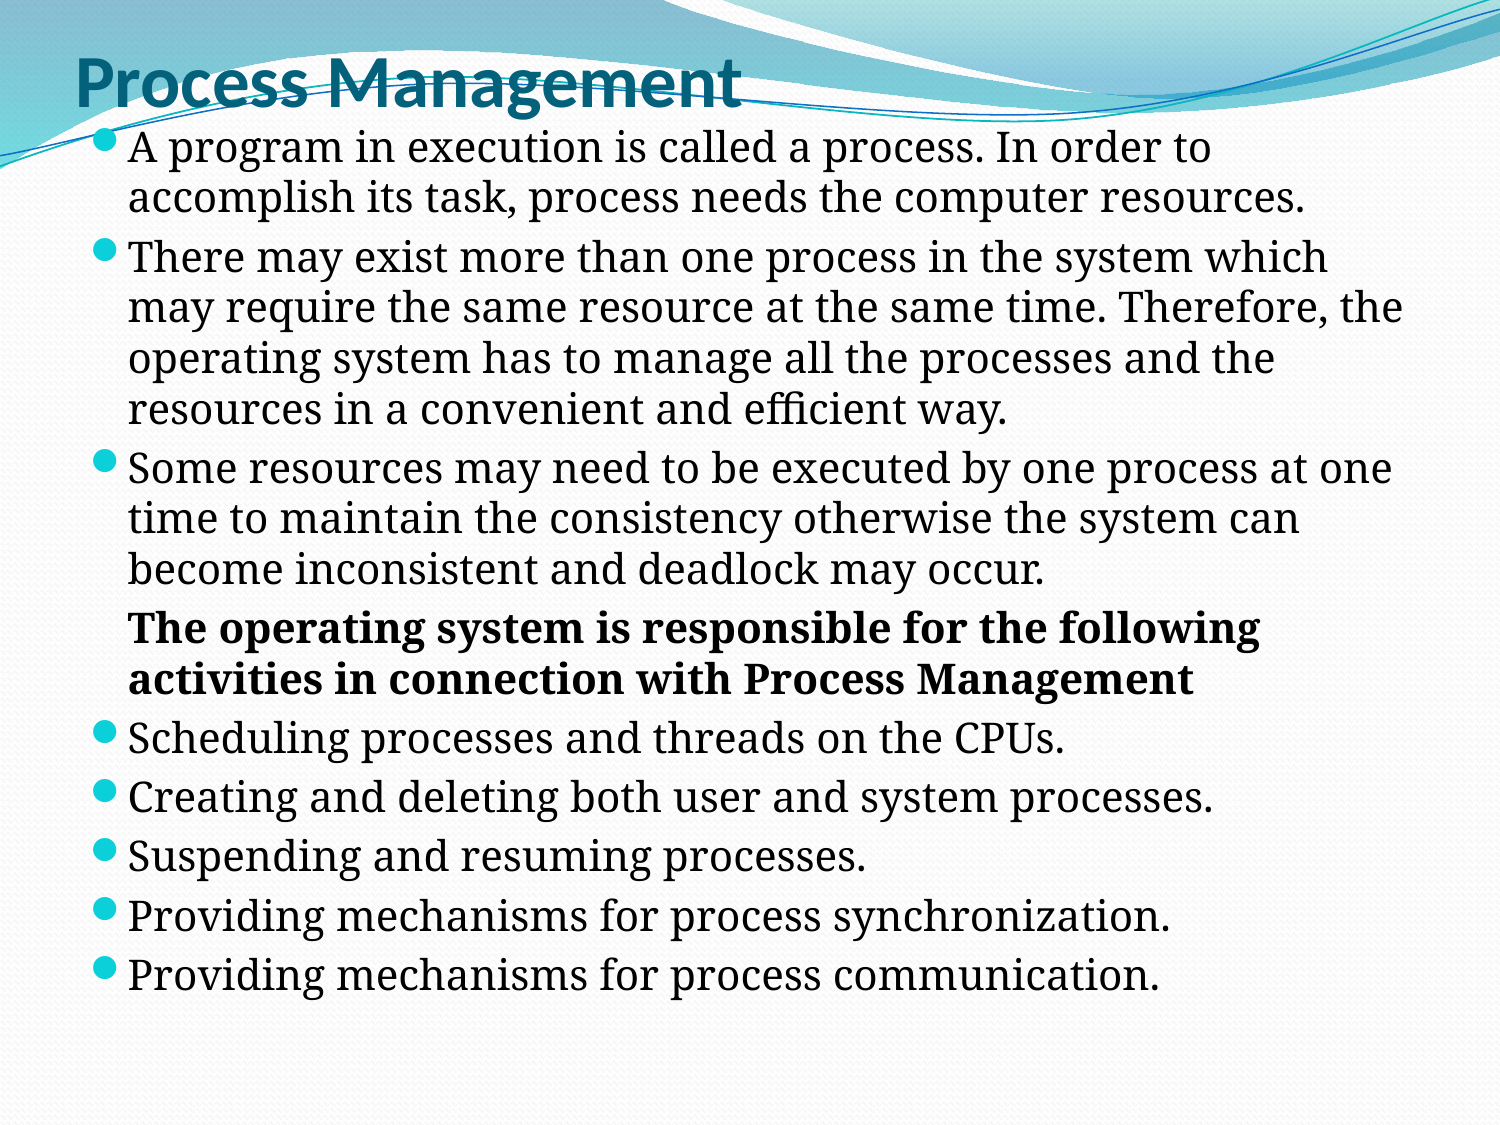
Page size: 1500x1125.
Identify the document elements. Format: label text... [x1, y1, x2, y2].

list A program in execution is called a process. In order to accomplish its task, process needs the computer resources. There may exist more than one process in the system which may require the same resource at the same time. Therefore, the operating system has to manage all the processes and the resources in a convenient and efficient way. Some resources may need to be executed by one process at one time to maintain the consistency otherwise the system can become inconsistent and deadlock may occur. The operating system is responsible for the following activities in connection with Process Management Scheduling processes and threads on the CPUs. Creating and deleting both user and system processes. Suspending and resuming processes. Providing mechanisms for process synchronization. Providing mechanisms for process communication. [75, 112, 1425, 1025]
title Process Management [75, 24, 1425, 112]
